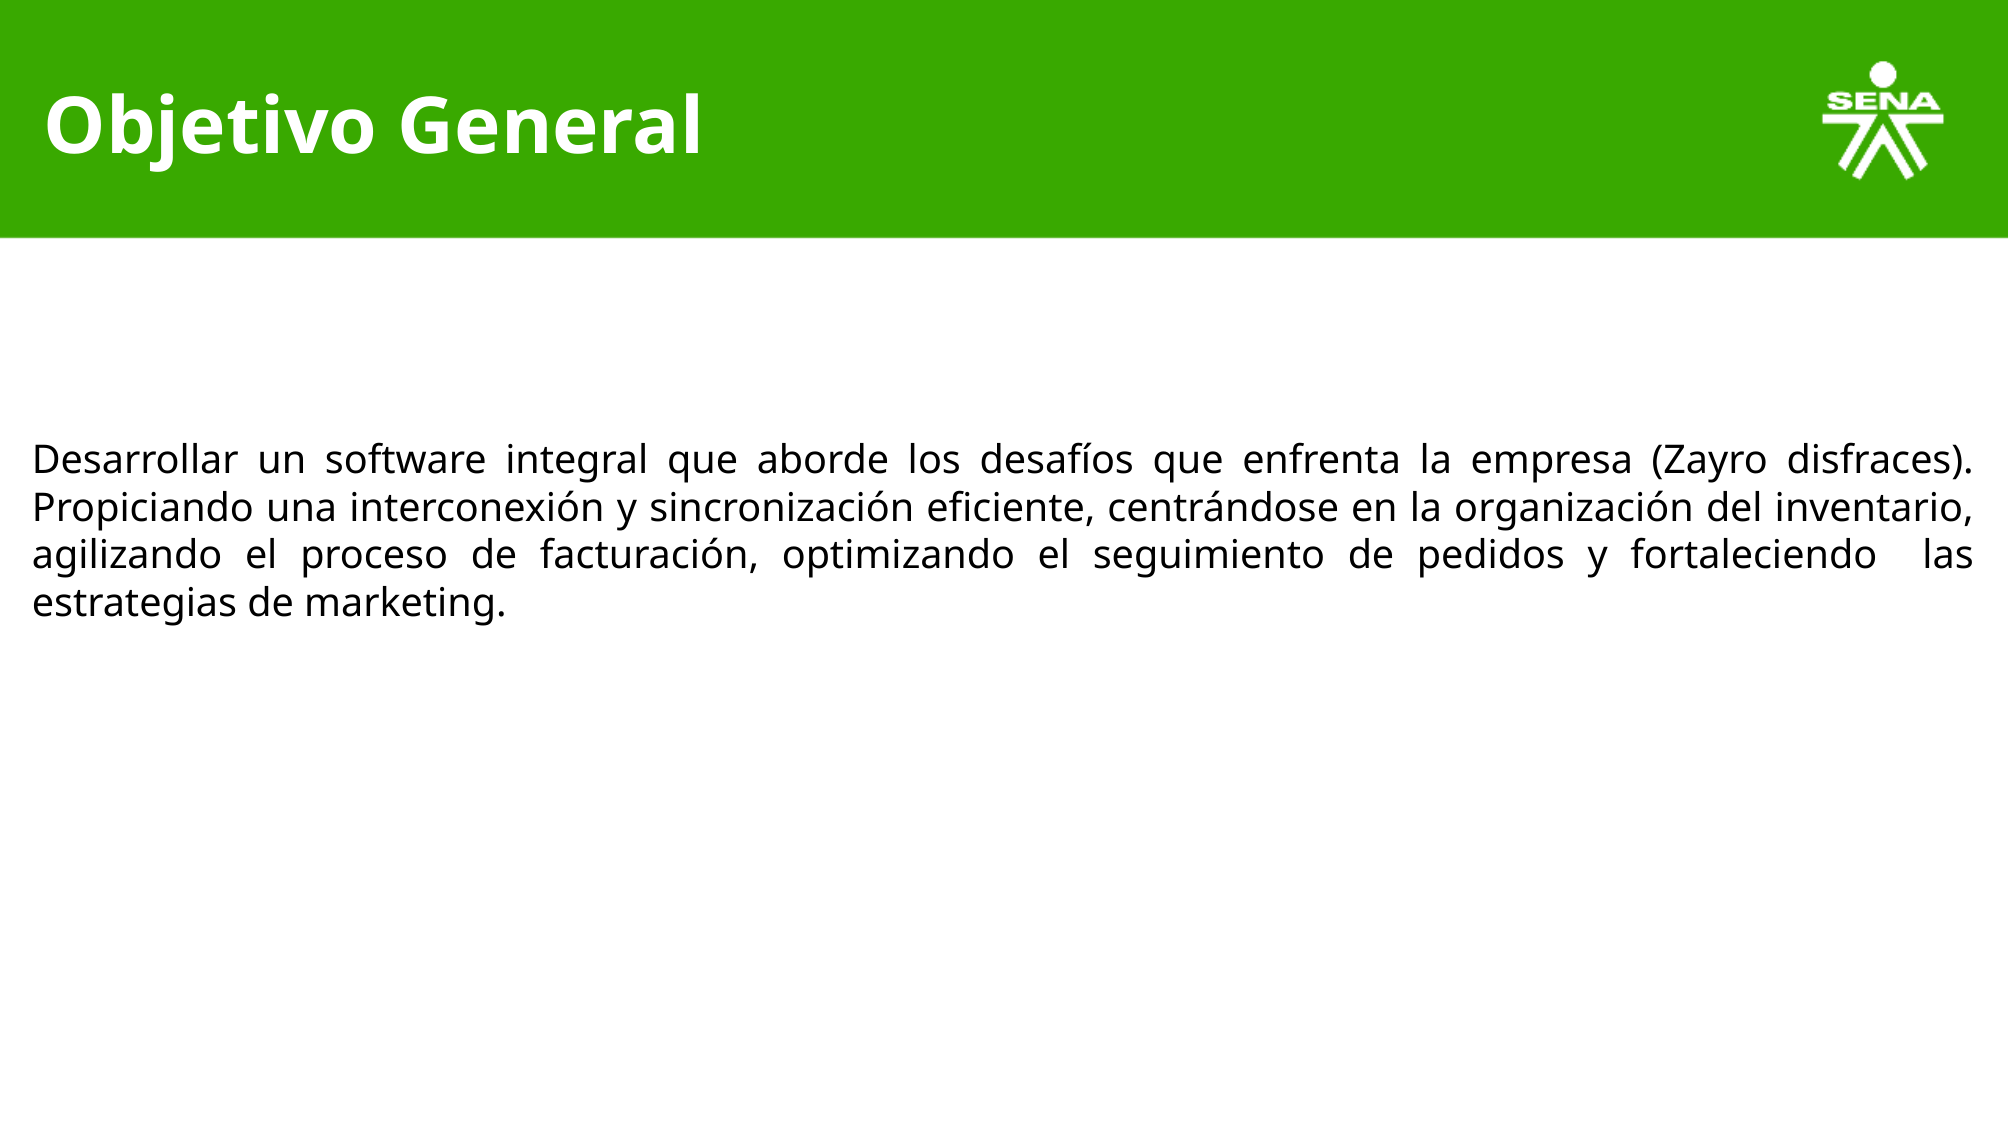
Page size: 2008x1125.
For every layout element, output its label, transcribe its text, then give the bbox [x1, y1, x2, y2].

picture [0, 0, 2008, 1125]
text_box Desarrollar un software integral que aborde los desafíos que enfrenta la empresa (Zayro disfraces). Propiciando una interconexión y sincronización eficiente, centrándose en la organización del inventario, agilizando el proceso de facturación, optimizando el seguimiento de pedidos y fortaleciendo las estrategias de marketing. [18, 427, 1990, 940]
title Objetivo General [30, 23, 748, 221]
